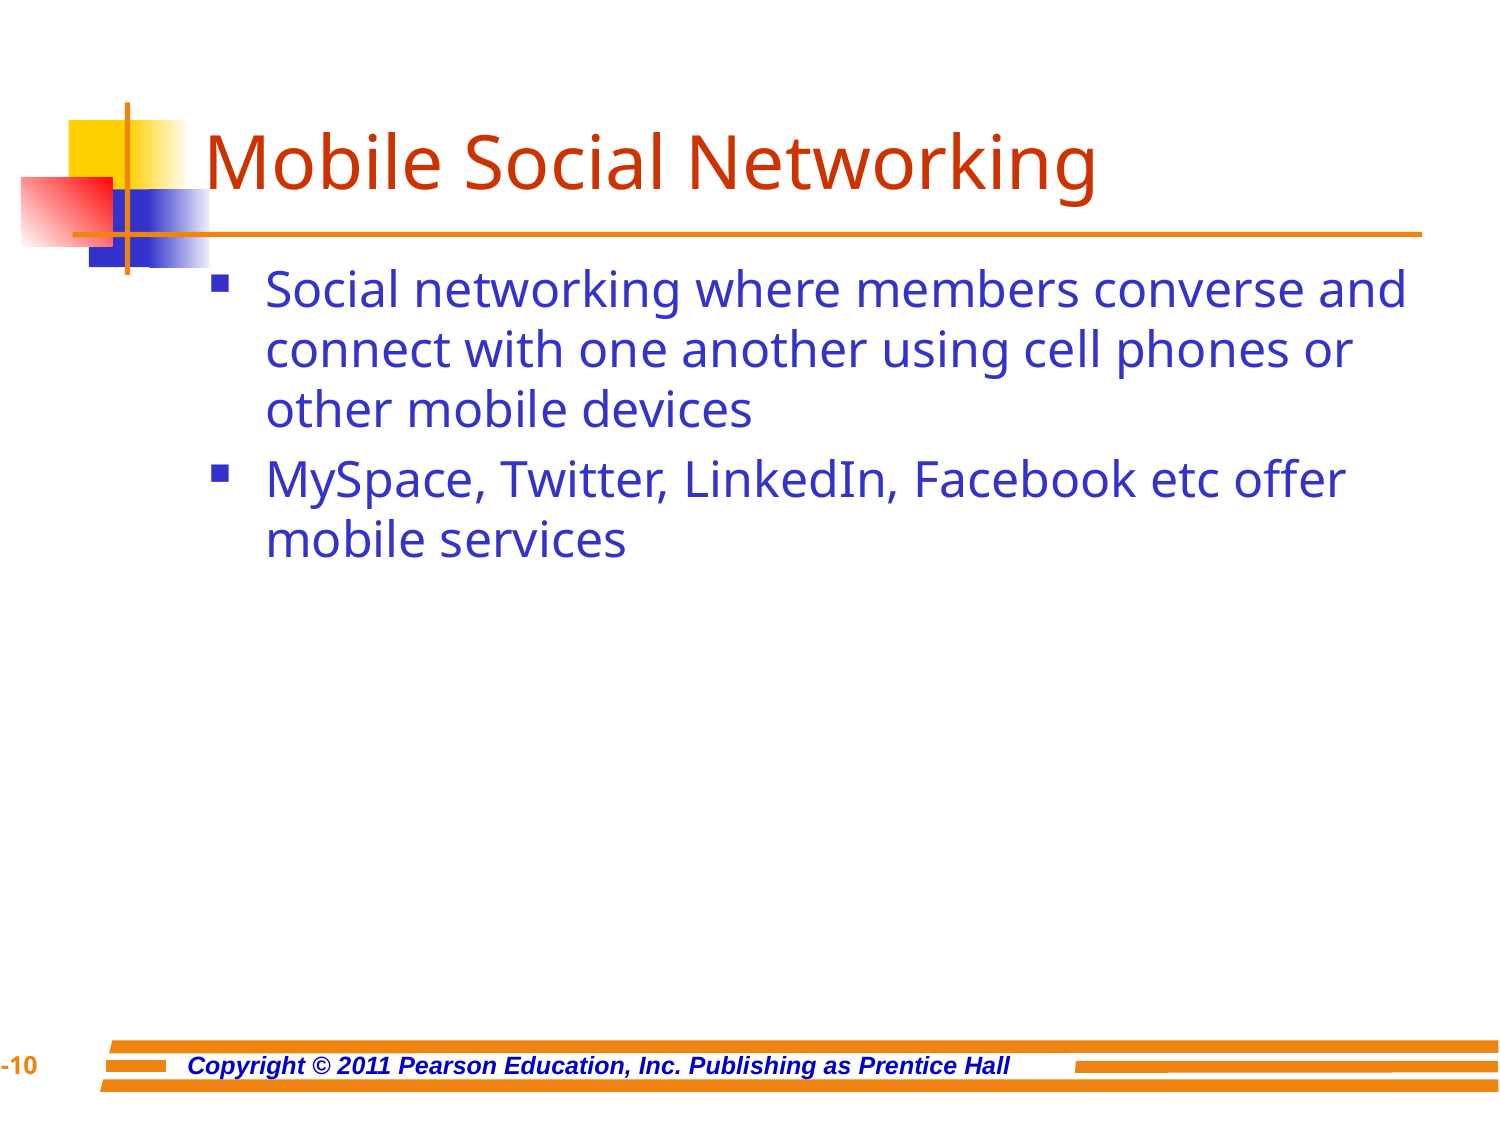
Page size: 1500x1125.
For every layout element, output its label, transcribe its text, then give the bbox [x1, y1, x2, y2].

title Mobile Social Networking [188, 40, 1463, 213]
list Social networking where members converse and connect with one another using cell phones or other mobile devices MySpace, Twitter, LinkedIn, Facebook etc offer mobile services [193, 249, 1470, 1038]
